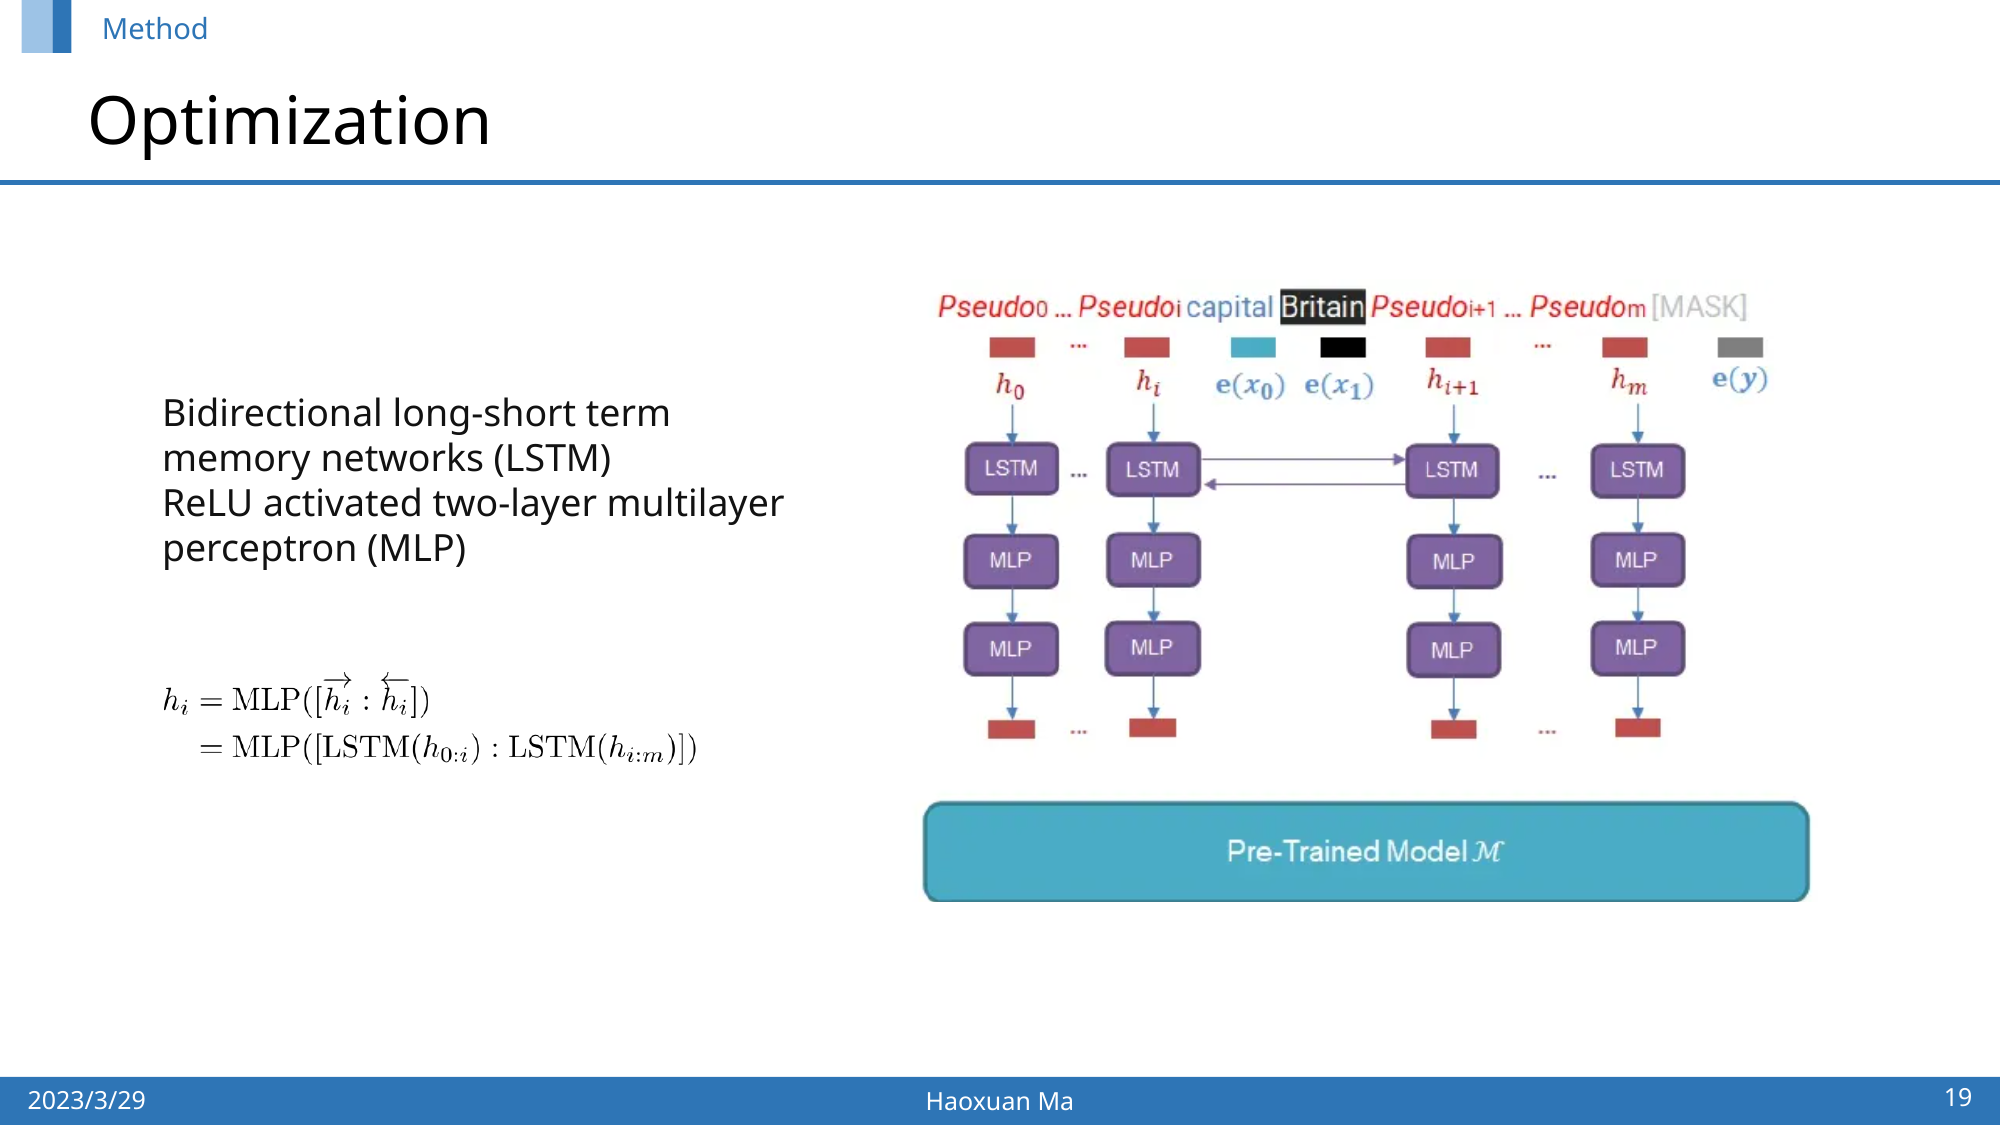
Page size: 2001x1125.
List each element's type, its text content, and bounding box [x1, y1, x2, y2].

picture [885, 253, 1839, 902]
list Method [86, 6, 818, 53]
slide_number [12, 1076, 463, 1123]
text_box Bidirectional long-short term memory networks (LSTM) ReLU activated two-layer multilayer perceptron (MLP) [147, 381, 840, 577]
footer Haoxuan Ma [662, 1077, 1338, 1124]
picture [161, 650, 715, 794]
slide_number 19 [1887, 1073, 1988, 1124]
title Optimization [72, 77, 1491, 168]
